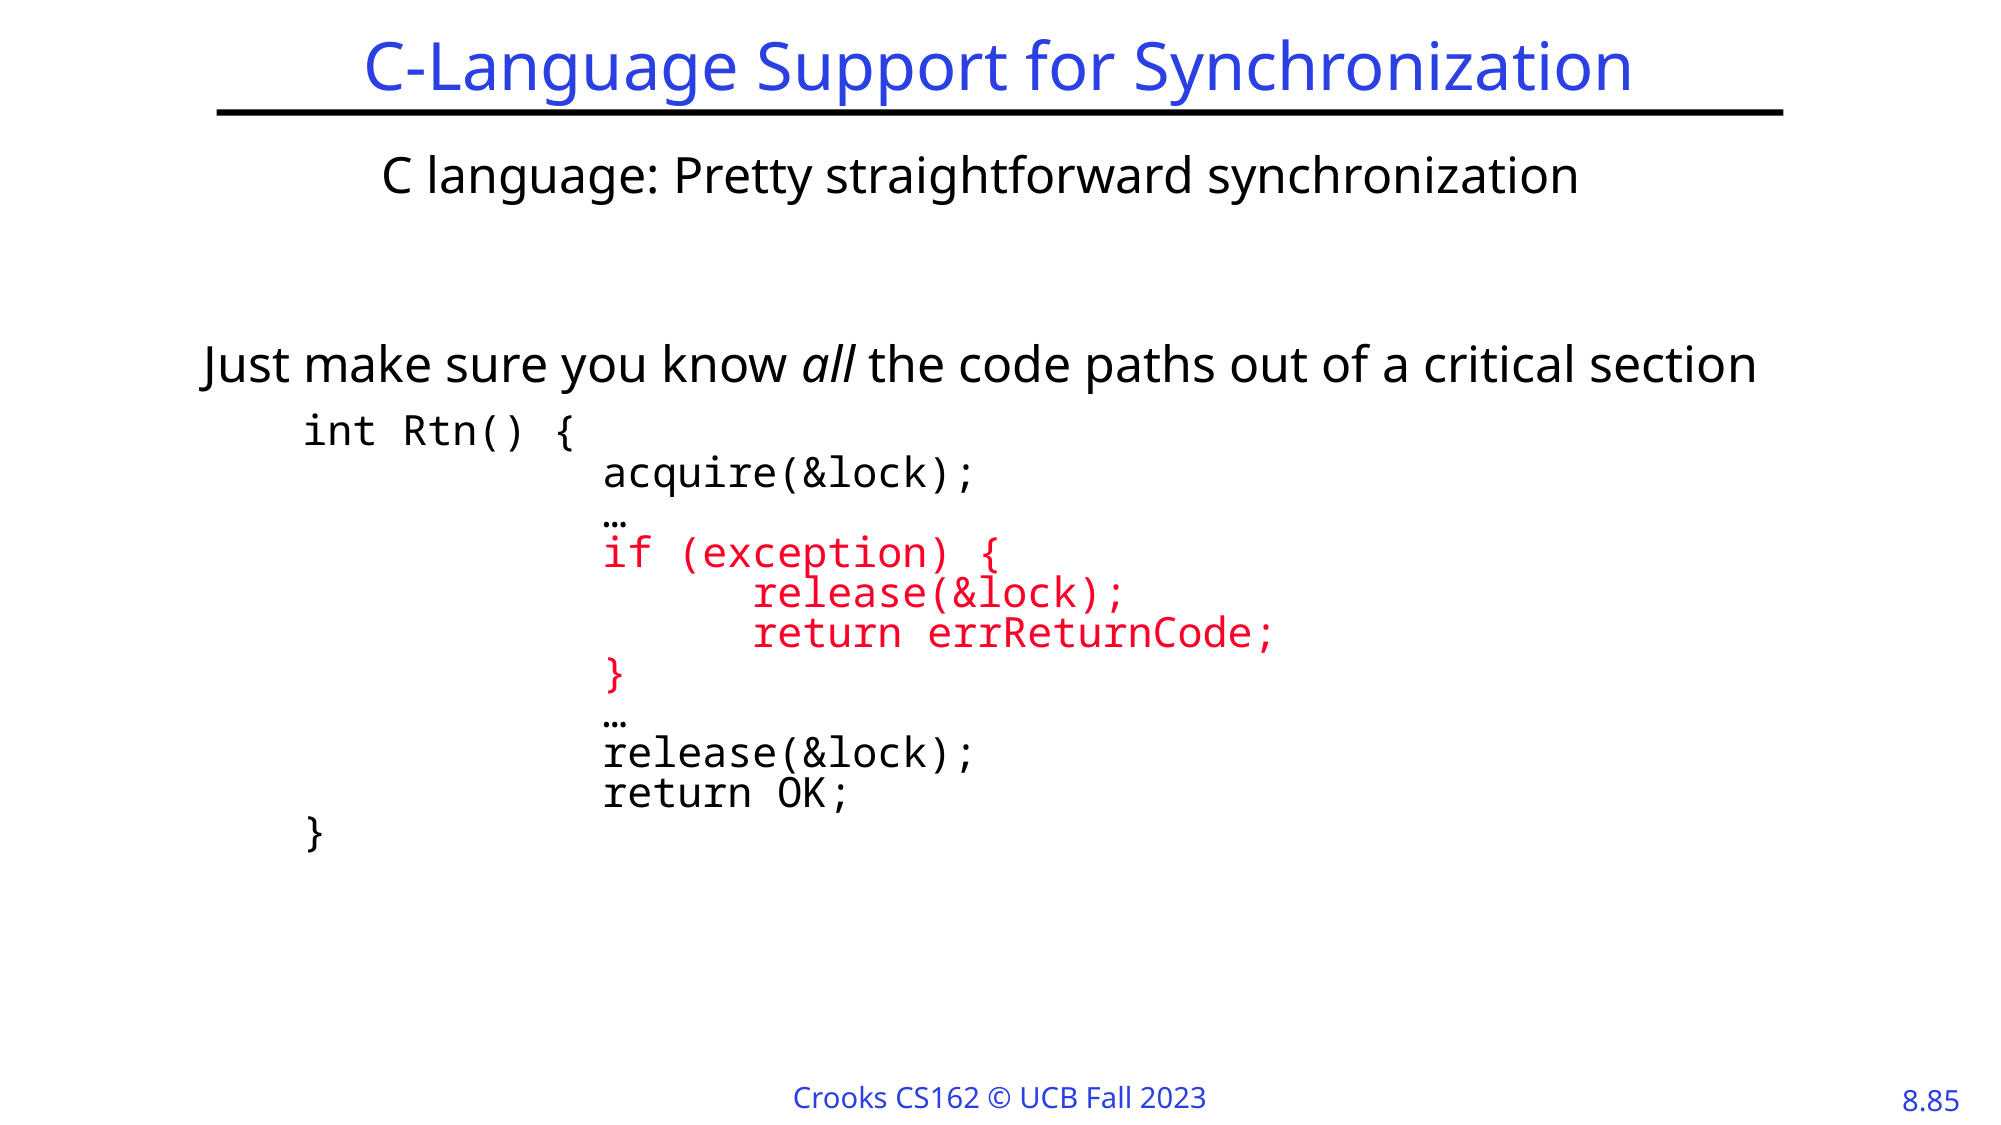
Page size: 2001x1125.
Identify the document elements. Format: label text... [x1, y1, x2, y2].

list C language: Pretty straightforward synchronization Just make sure you know all the code paths out of a critical section int Rtn() { acquire(&lock); … if (exception) { release(&lock); return errReturnCode; } … release(&lock); return OK; } [174, 148, 1788, 1049]
title C-Language Support for Synchronization [0, 24, 2000, 113]
